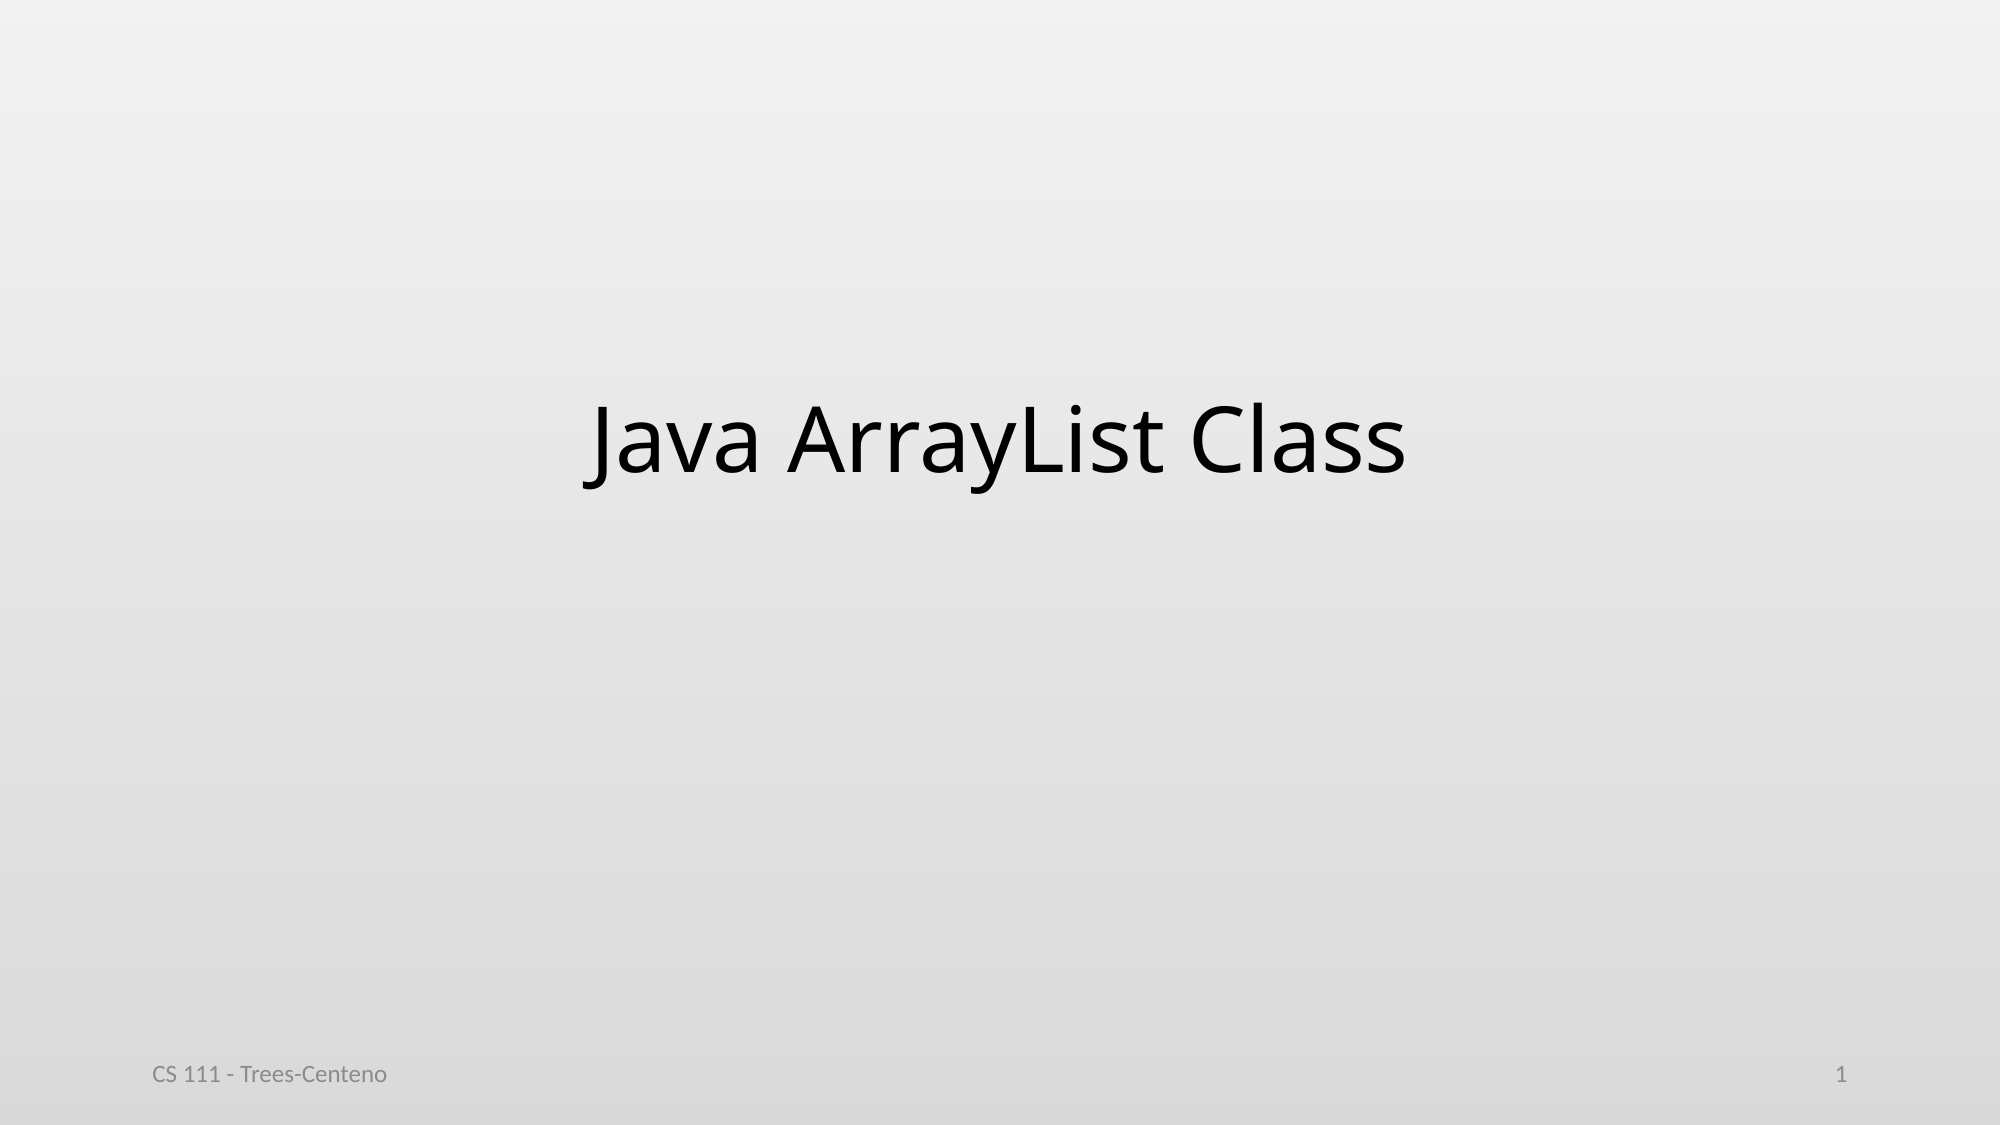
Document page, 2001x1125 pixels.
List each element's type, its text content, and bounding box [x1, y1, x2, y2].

slide_number 1 [1412, 1042, 1863, 1103]
title Java ArrayList Class [249, 184, 1750, 609]
slide_number CS 111 - Trees-Centeno [137, 1042, 588, 1103]
